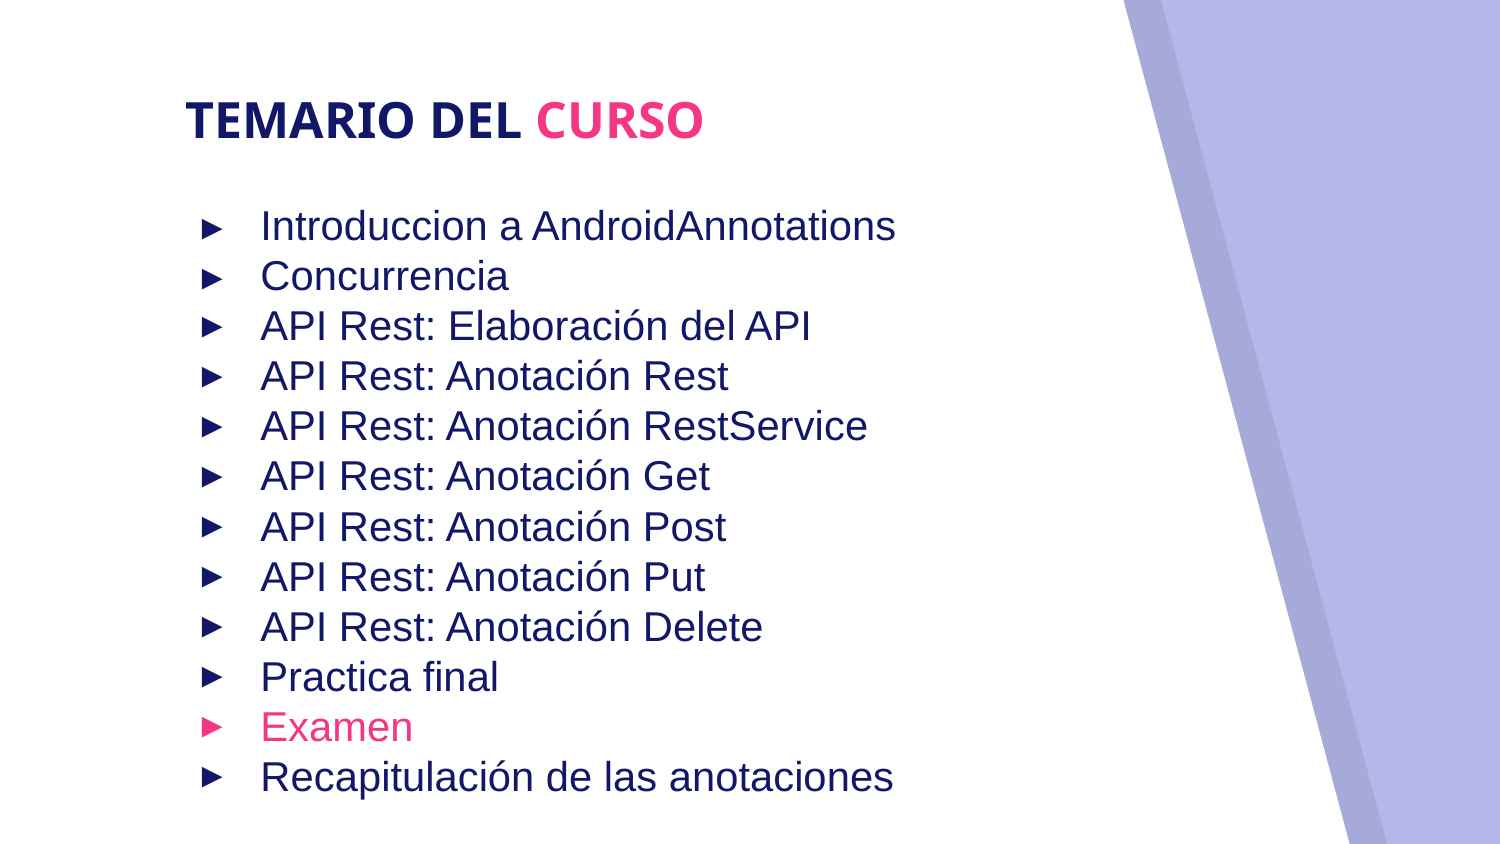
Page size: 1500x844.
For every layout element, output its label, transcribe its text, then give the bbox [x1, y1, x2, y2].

list Introduccion a AndroidAnnotations Concurrencia API Rest: Elaboración del API API Rest: Anotación Rest API Rest: Anotación RestService API Rest: Anotación Get API Rest: Anotación Post API Rest: Anotación Put API Rest: Anotación Delete Practica final Examen Recapitulación de las anotaciones [170, 184, 1330, 760]
title TEMARIO DEL CURSO [170, 83, 1044, 164]
